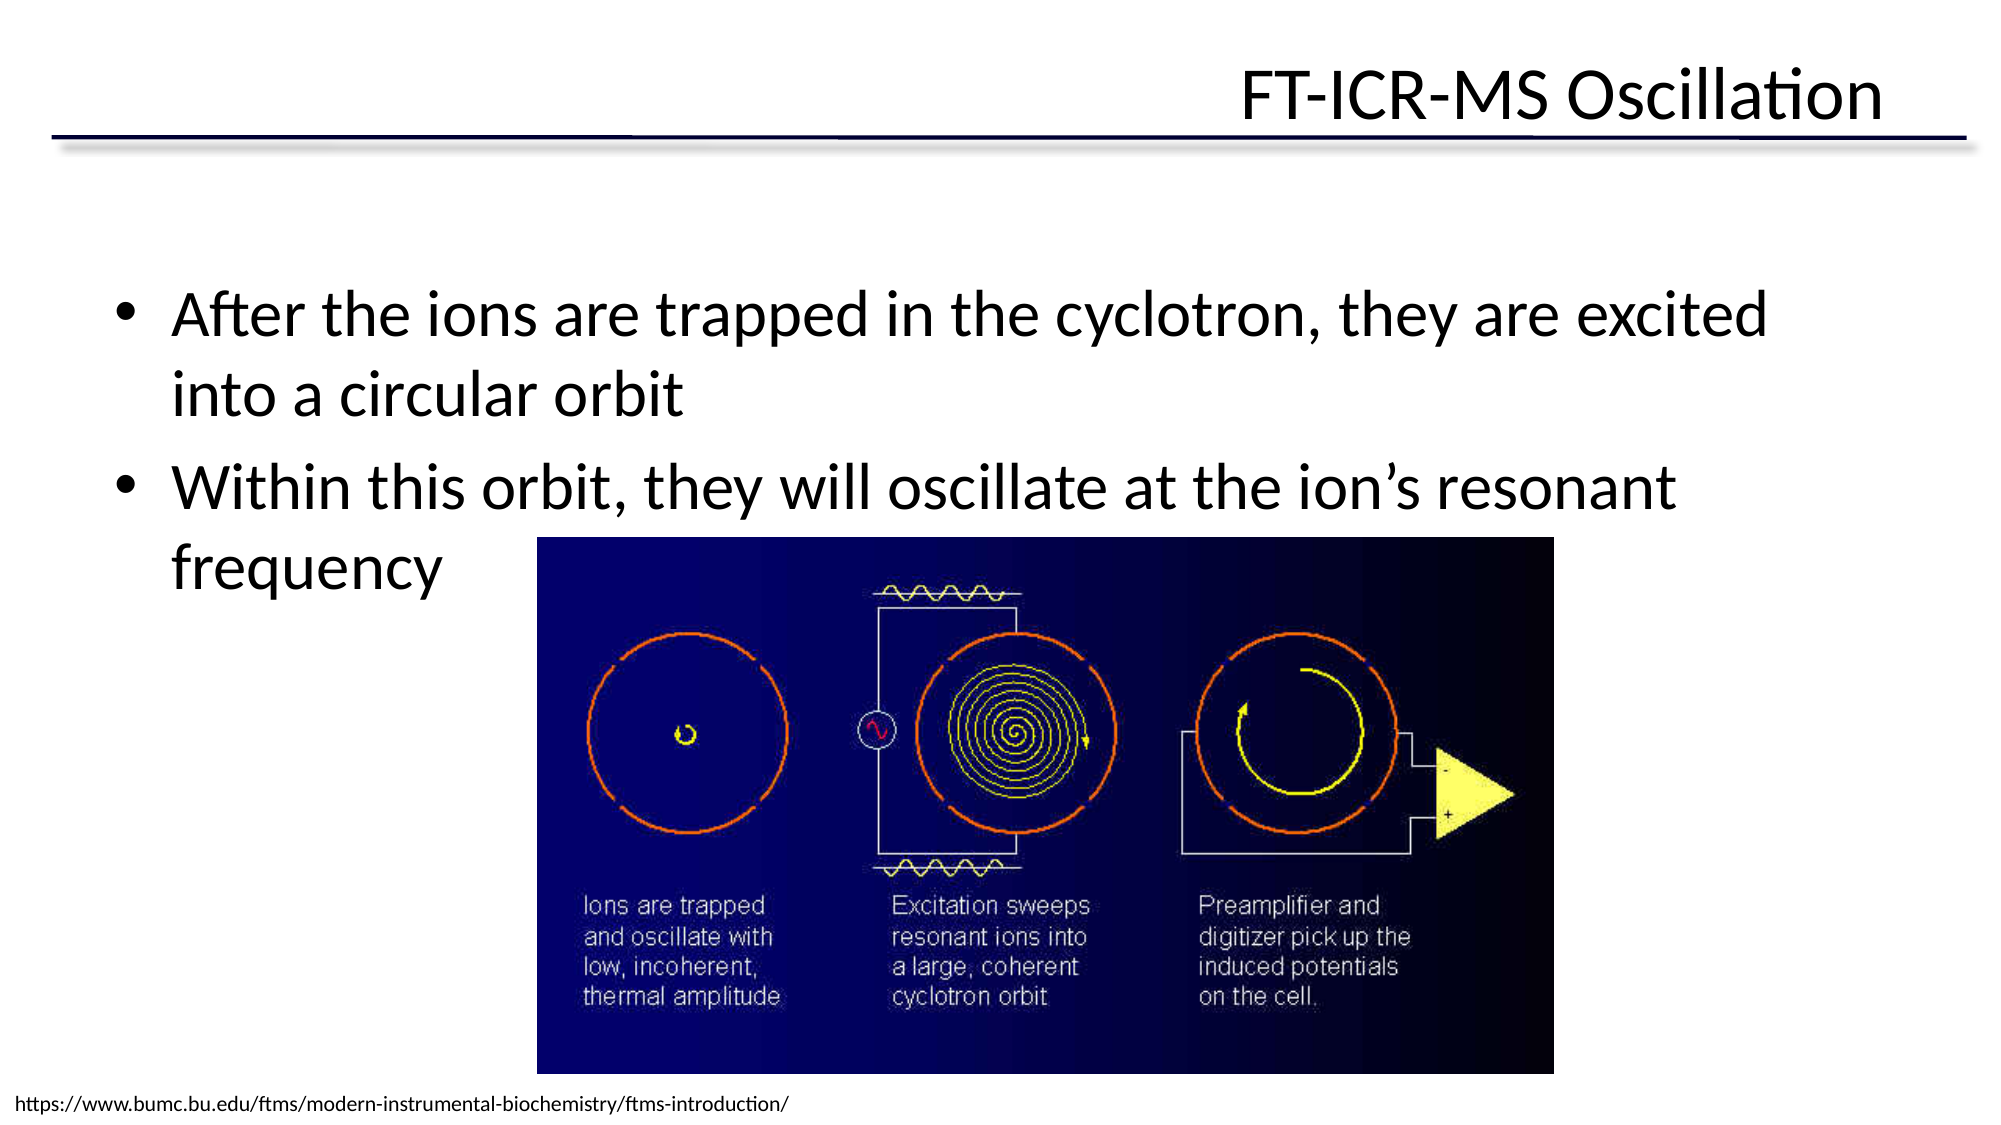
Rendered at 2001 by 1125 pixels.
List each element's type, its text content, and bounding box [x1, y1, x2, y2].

picture [537, 537, 1554, 1074]
text_box https://www.bumc.bu.edu/ftms/modern-instrumental-biochemistry/ftms-introduction/ [0, 1082, 1000, 1123]
list After the ions are trapped in the cyclotron, they are excited into a circular orbit Within this orbit, they will oscillate at the ion’s resonant frequency [99, 262, 1900, 675]
title FT-ICR-MS Oscillation [99, 37, 1900, 225]
